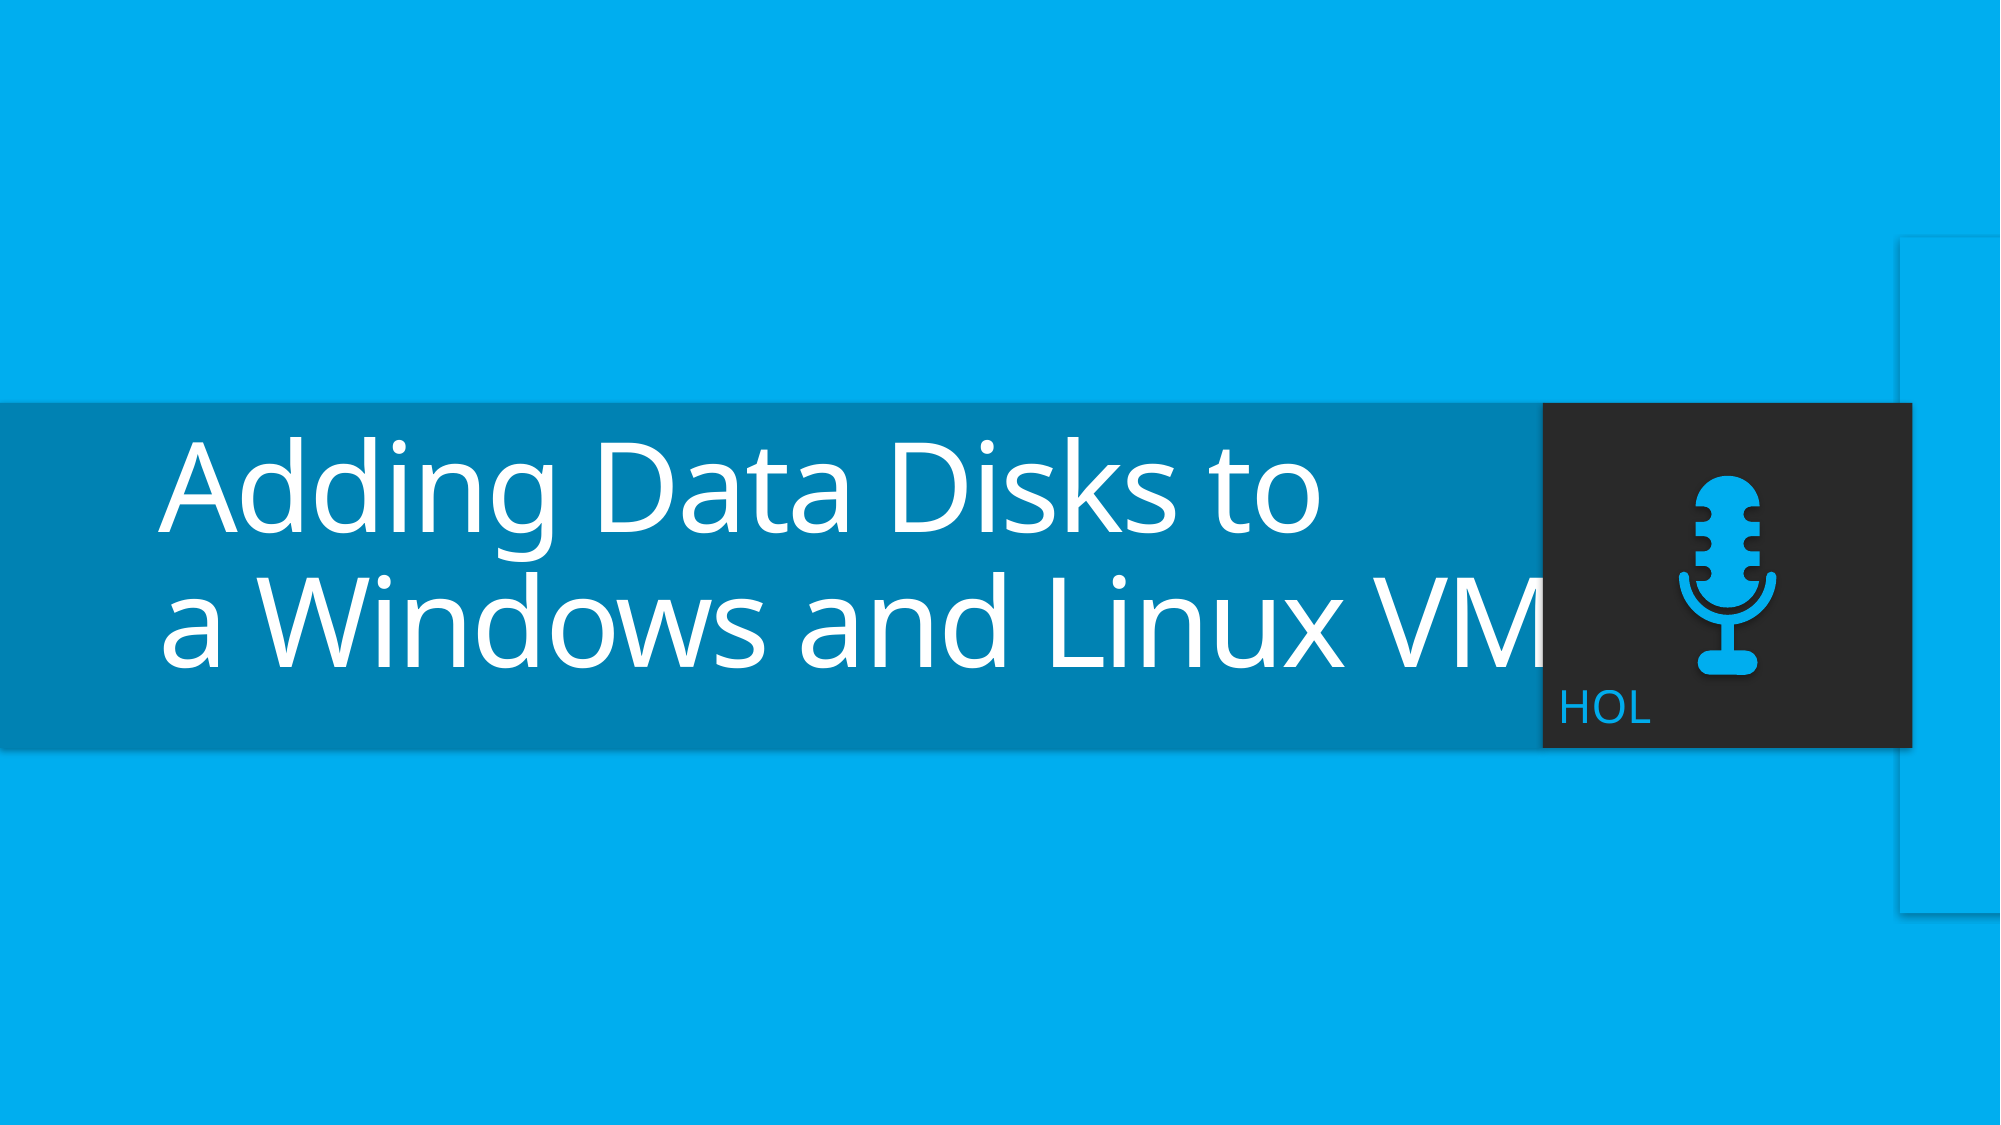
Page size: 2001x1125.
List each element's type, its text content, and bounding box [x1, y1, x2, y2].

text_box [0, 402, 1535, 749]
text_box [1542, 237, 2000, 914]
title Adding Data Disks to a Windows and Linux VM [158, 421, 1535, 695]
